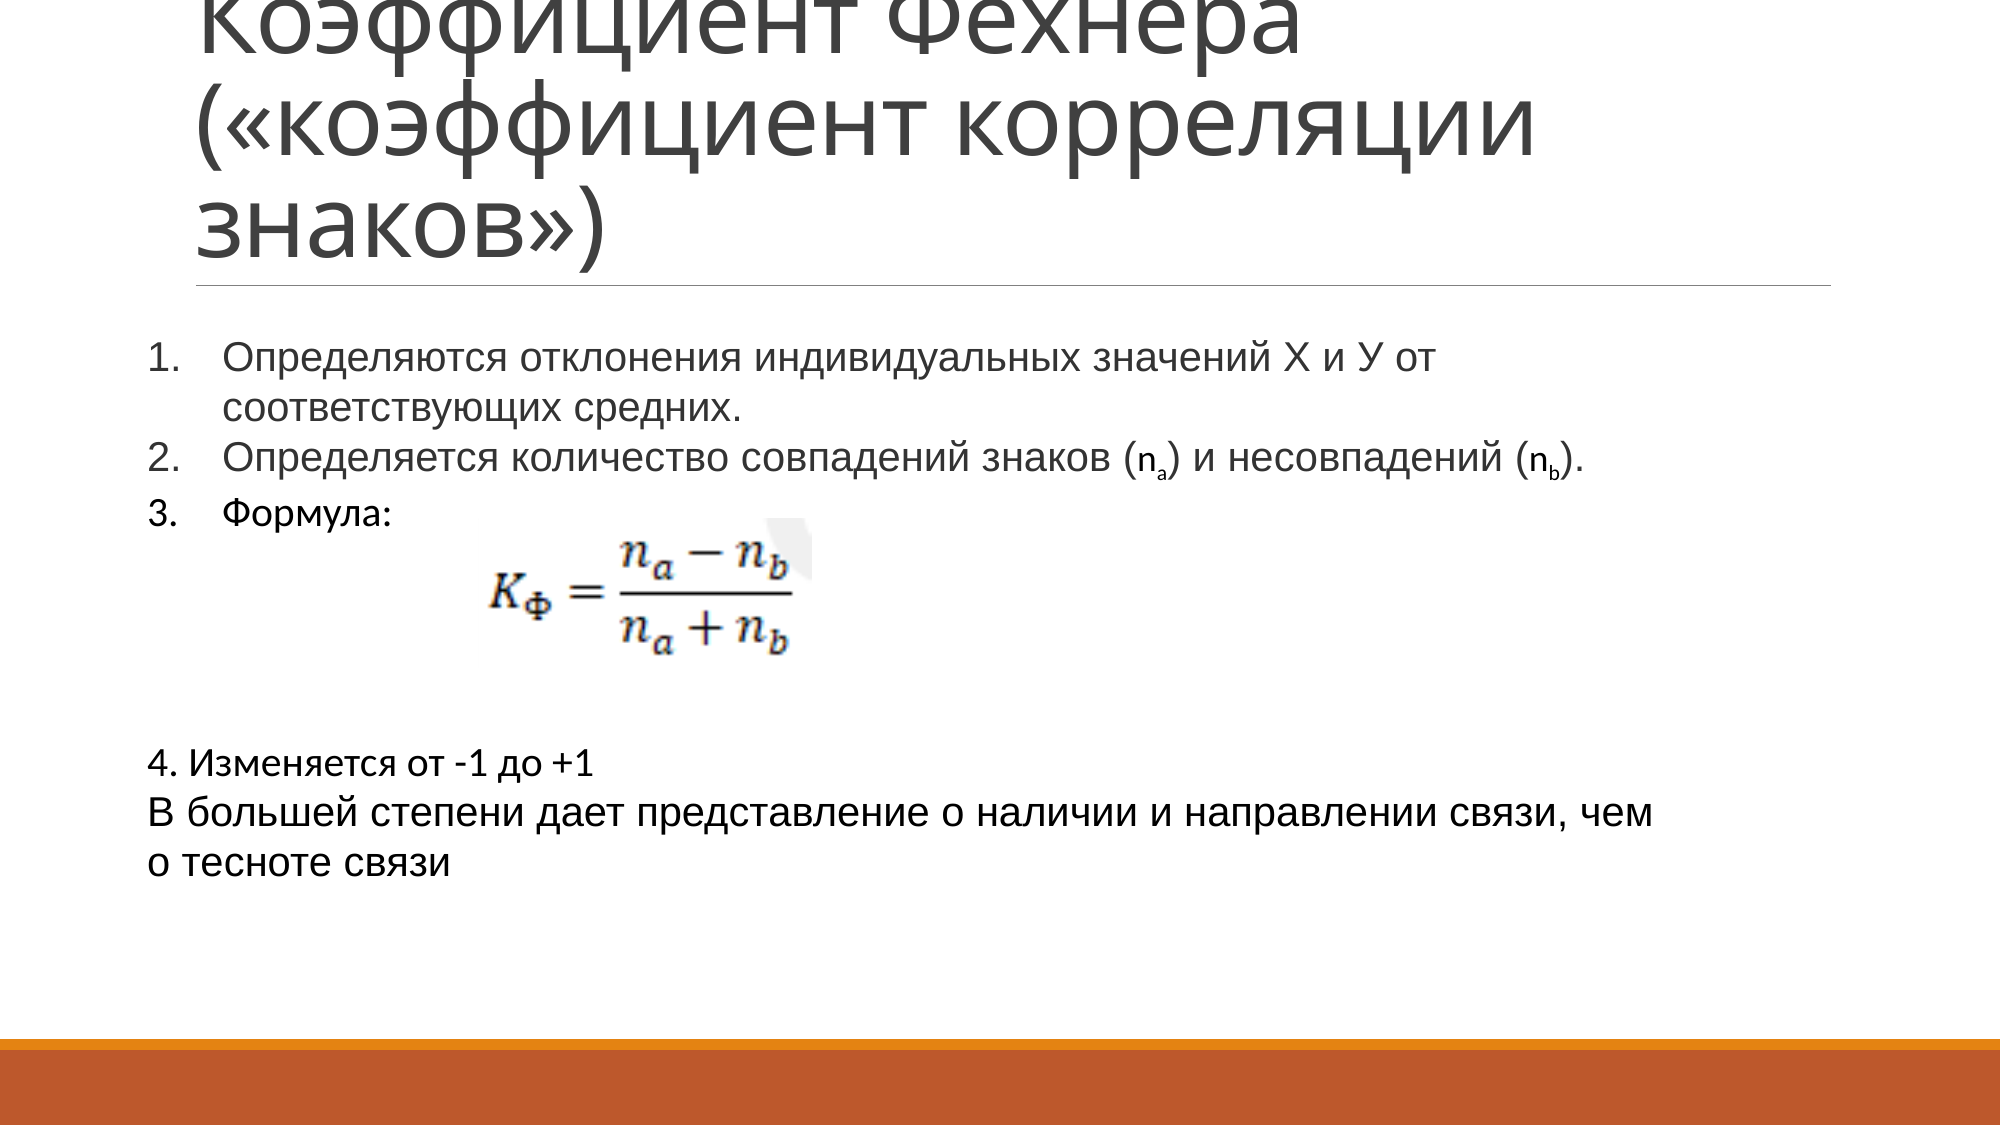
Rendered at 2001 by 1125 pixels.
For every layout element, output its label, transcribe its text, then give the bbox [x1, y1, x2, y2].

title Коэффициент Фехнера («коэффициент корреляции знаков») [180, 47, 1830, 285]
picture [477, 517, 812, 669]
text_box Определяются отклонения индивидуальных значений Х и У от соответствующих средних. Определяется количество совпадений знаков (na) и несовпадений (nb). Формула: 4. Изменяется от -1 до +1 В большей степени дает представление о наличии и направлении связи, чем о тесноте связи [132, 321, 1680, 943]
